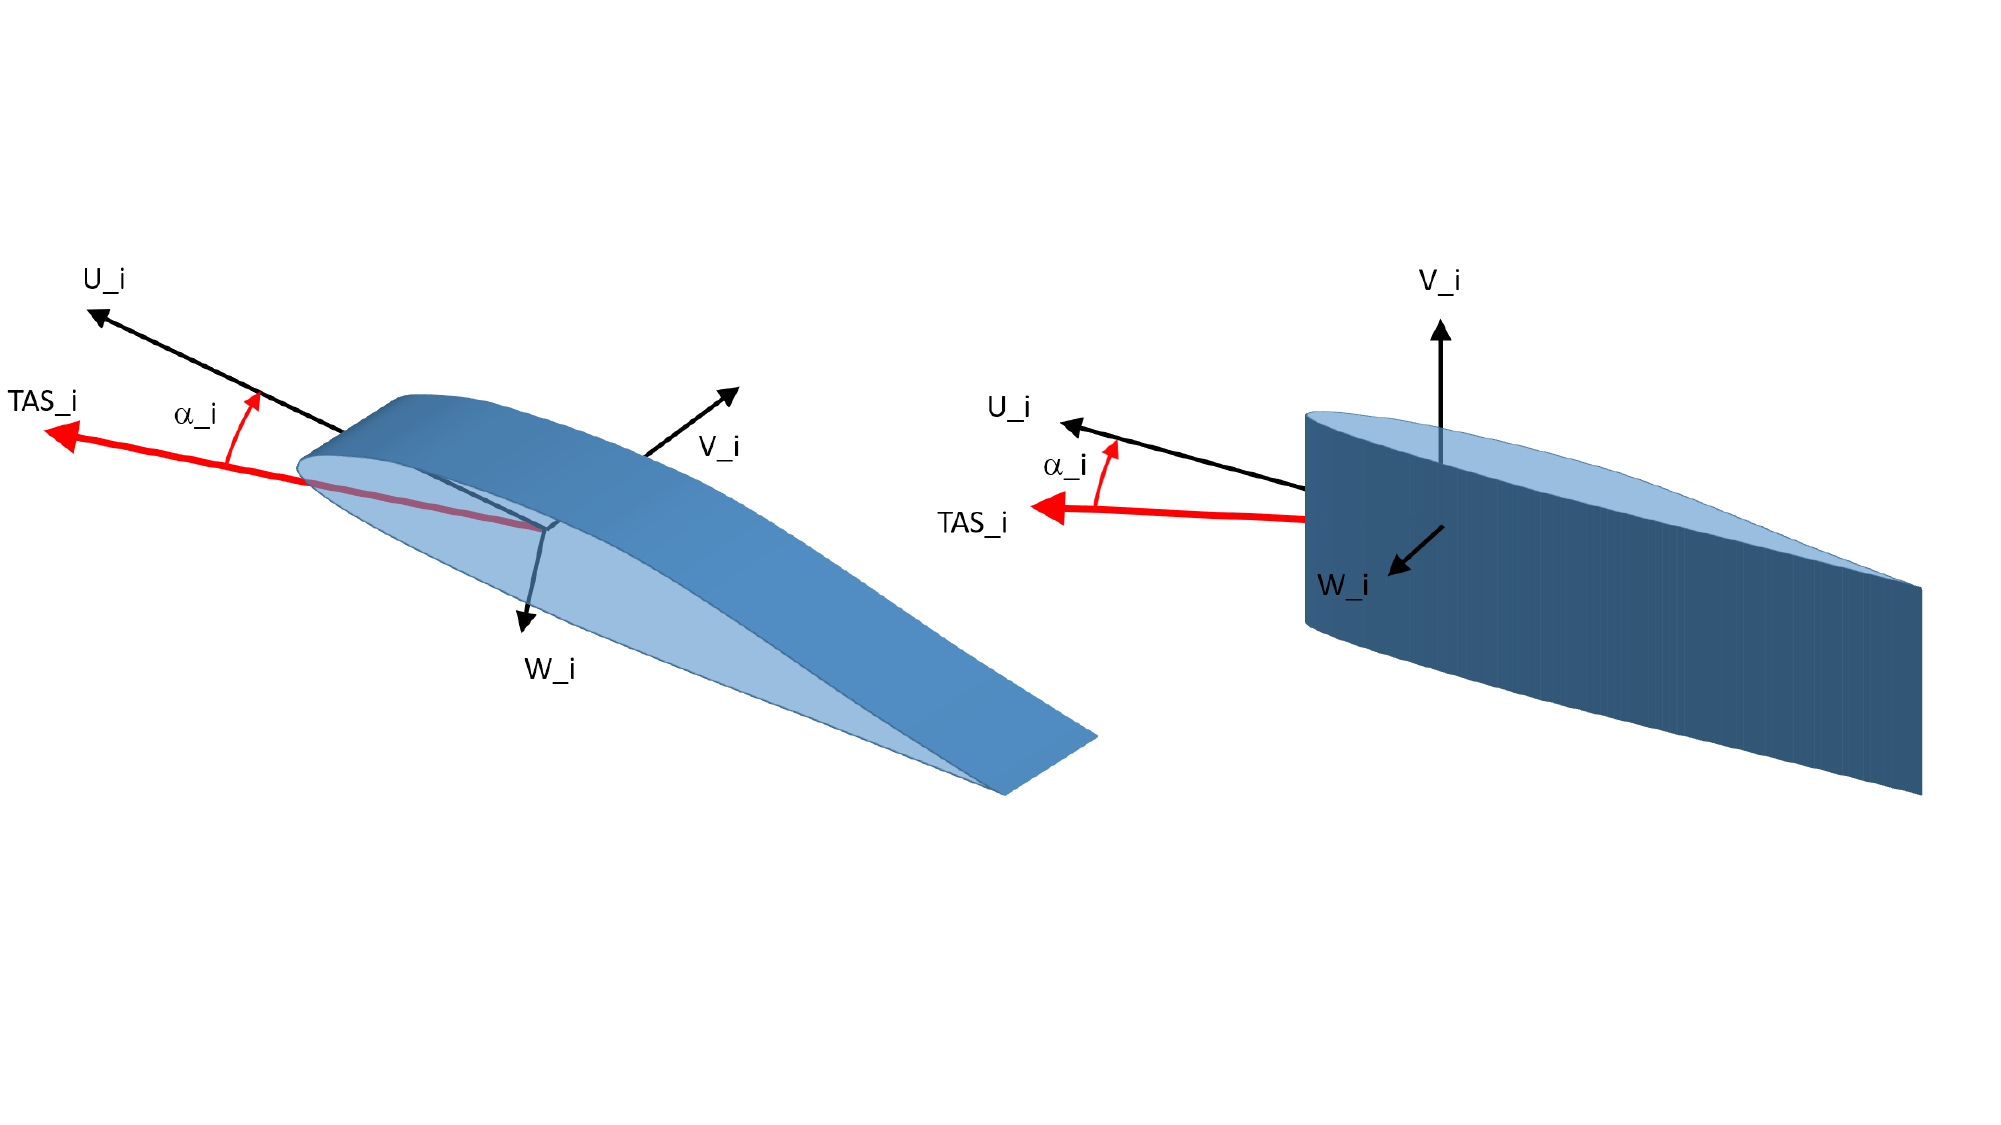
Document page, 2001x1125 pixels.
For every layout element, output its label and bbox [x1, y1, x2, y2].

text_box [0, 248, 1929, 796]
